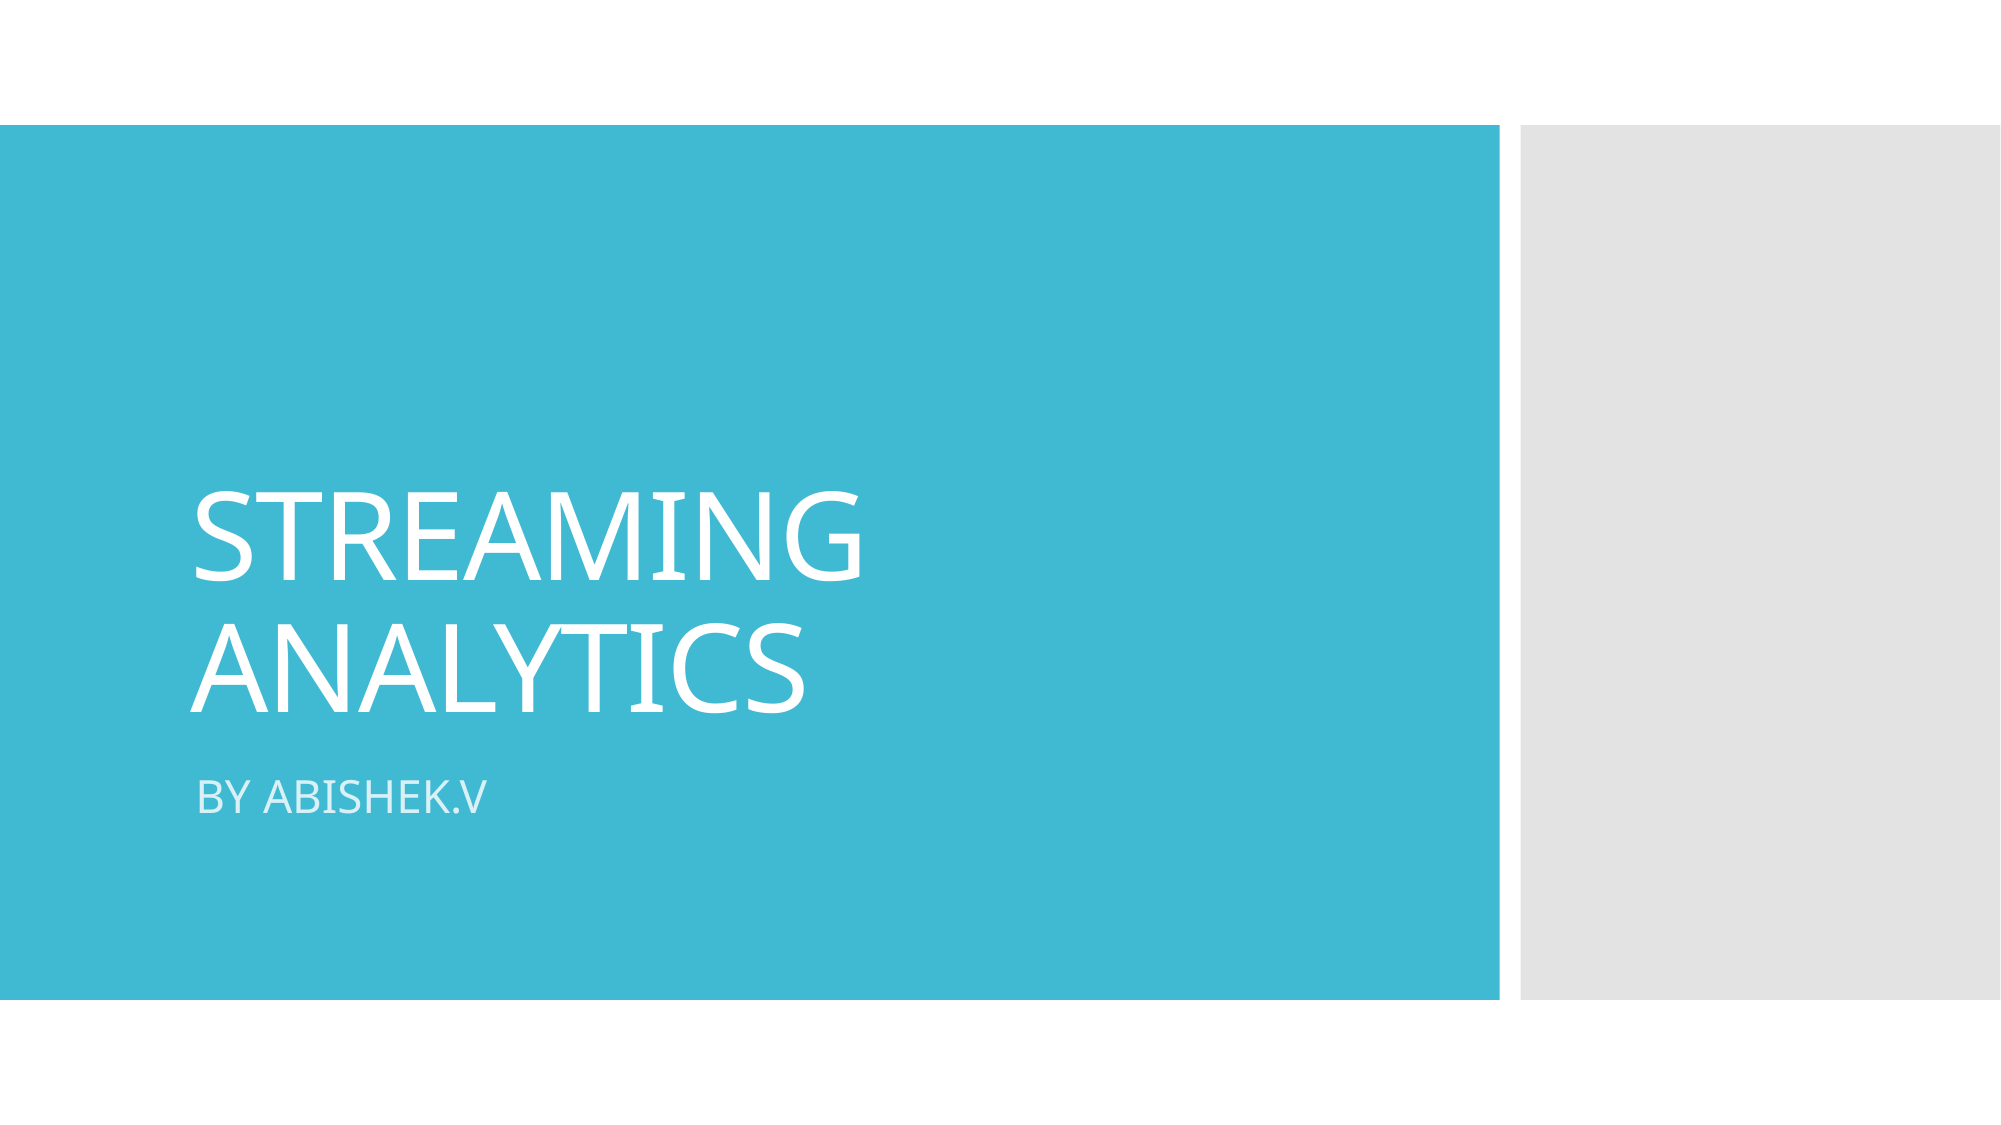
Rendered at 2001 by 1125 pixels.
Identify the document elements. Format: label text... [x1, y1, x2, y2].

title STREAMING ANALYTICS [175, 213, 1376, 747]
subtitle BY ABISHEK.V [180, 766, 1381, 917]
